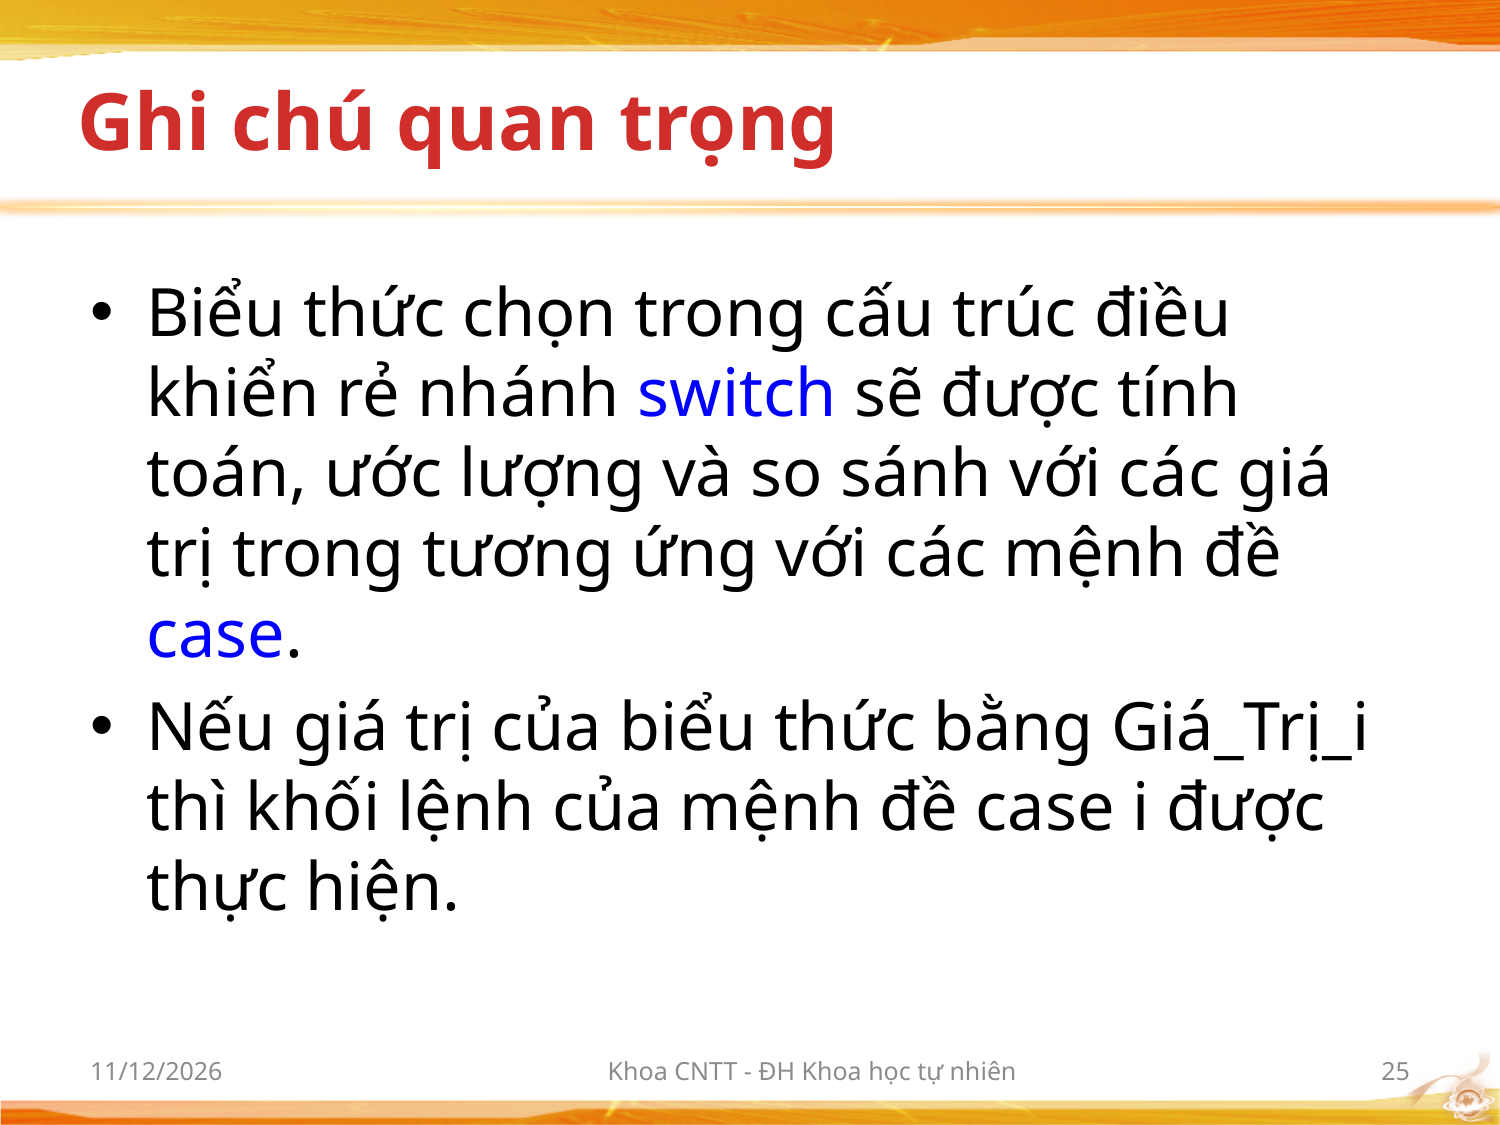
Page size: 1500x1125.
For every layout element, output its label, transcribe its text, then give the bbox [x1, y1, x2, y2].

footer Khoa CNTT - ĐH Khoa học tự nhiên [312, 1042, 1313, 1103]
list Biểu thức chọn trong cấu trúc điều khiển rẻ nhánh switch sẽ được tính toán, ước lượng và so sánh với các giá trị trong tương ứng với các mệnh đề case. Nếu giá trị của biểu thức bằng Giá_Trị_i thì khối lệnh của mệnh đề case i được thực hiện. [75, 262, 1425, 1005]
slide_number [75, 1042, 238, 1103]
title Ghi chú quan trọng [62, 24, 1475, 213]
picture [0, 0, 1500, 63]
slide_number 25 [1337, 1042, 1425, 1103]
picture [2, 1088, 1399, 1124]
